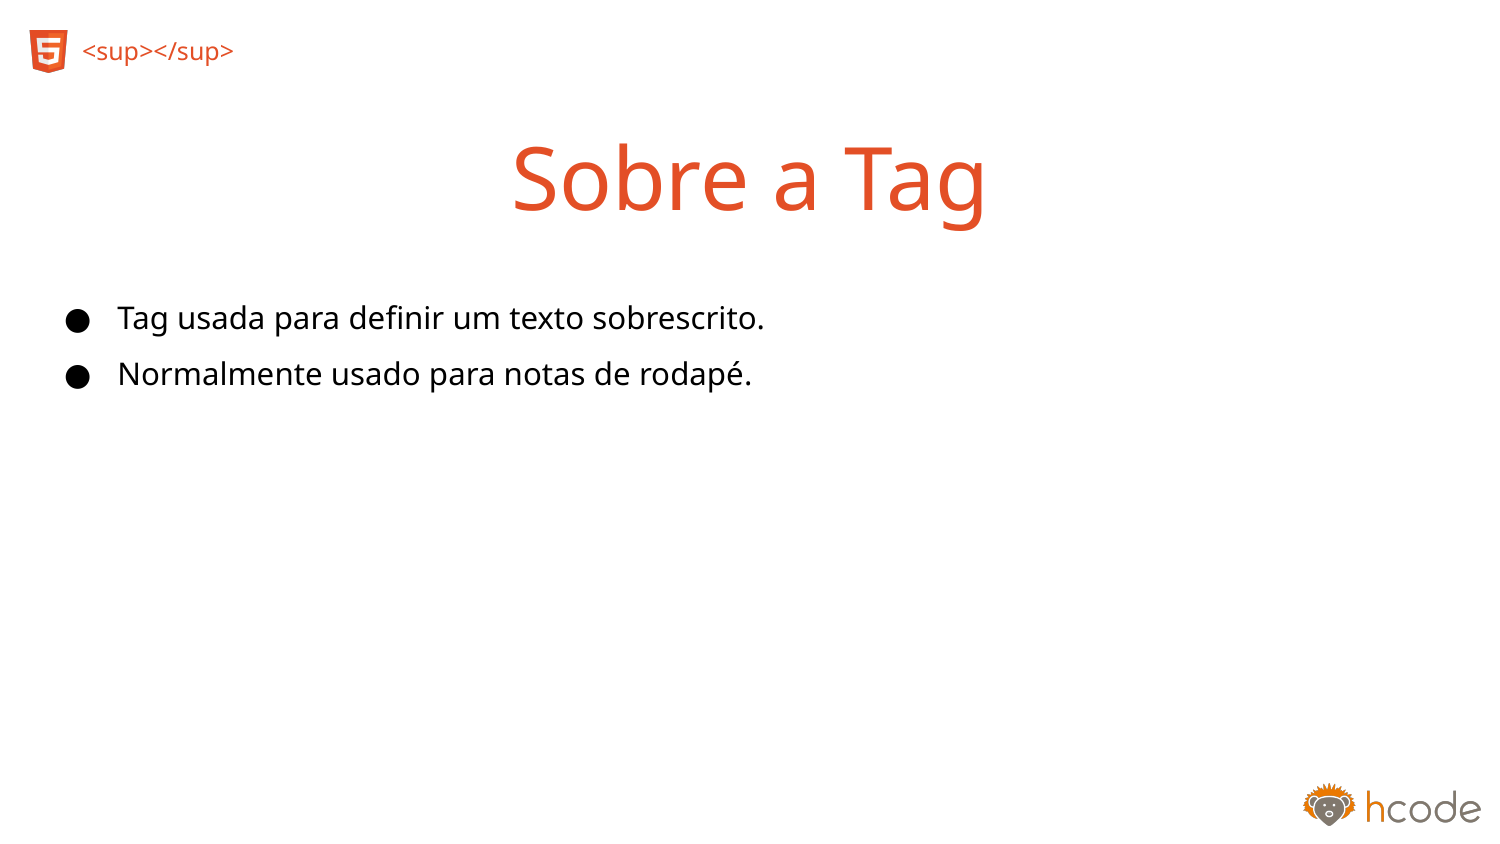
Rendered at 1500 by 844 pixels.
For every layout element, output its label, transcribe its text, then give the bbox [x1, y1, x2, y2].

text_box <sup></sup> [67, 20, 1445, 84]
text_box Tag usada para definir um texto sobrescrito. Normalmente usado para notas de rodapé. [27, 264, 1471, 755]
picture [1303, 783, 1482, 827]
picture [27, 30, 70, 73]
text_box Sobre a Tag [107, 108, 1393, 237]
